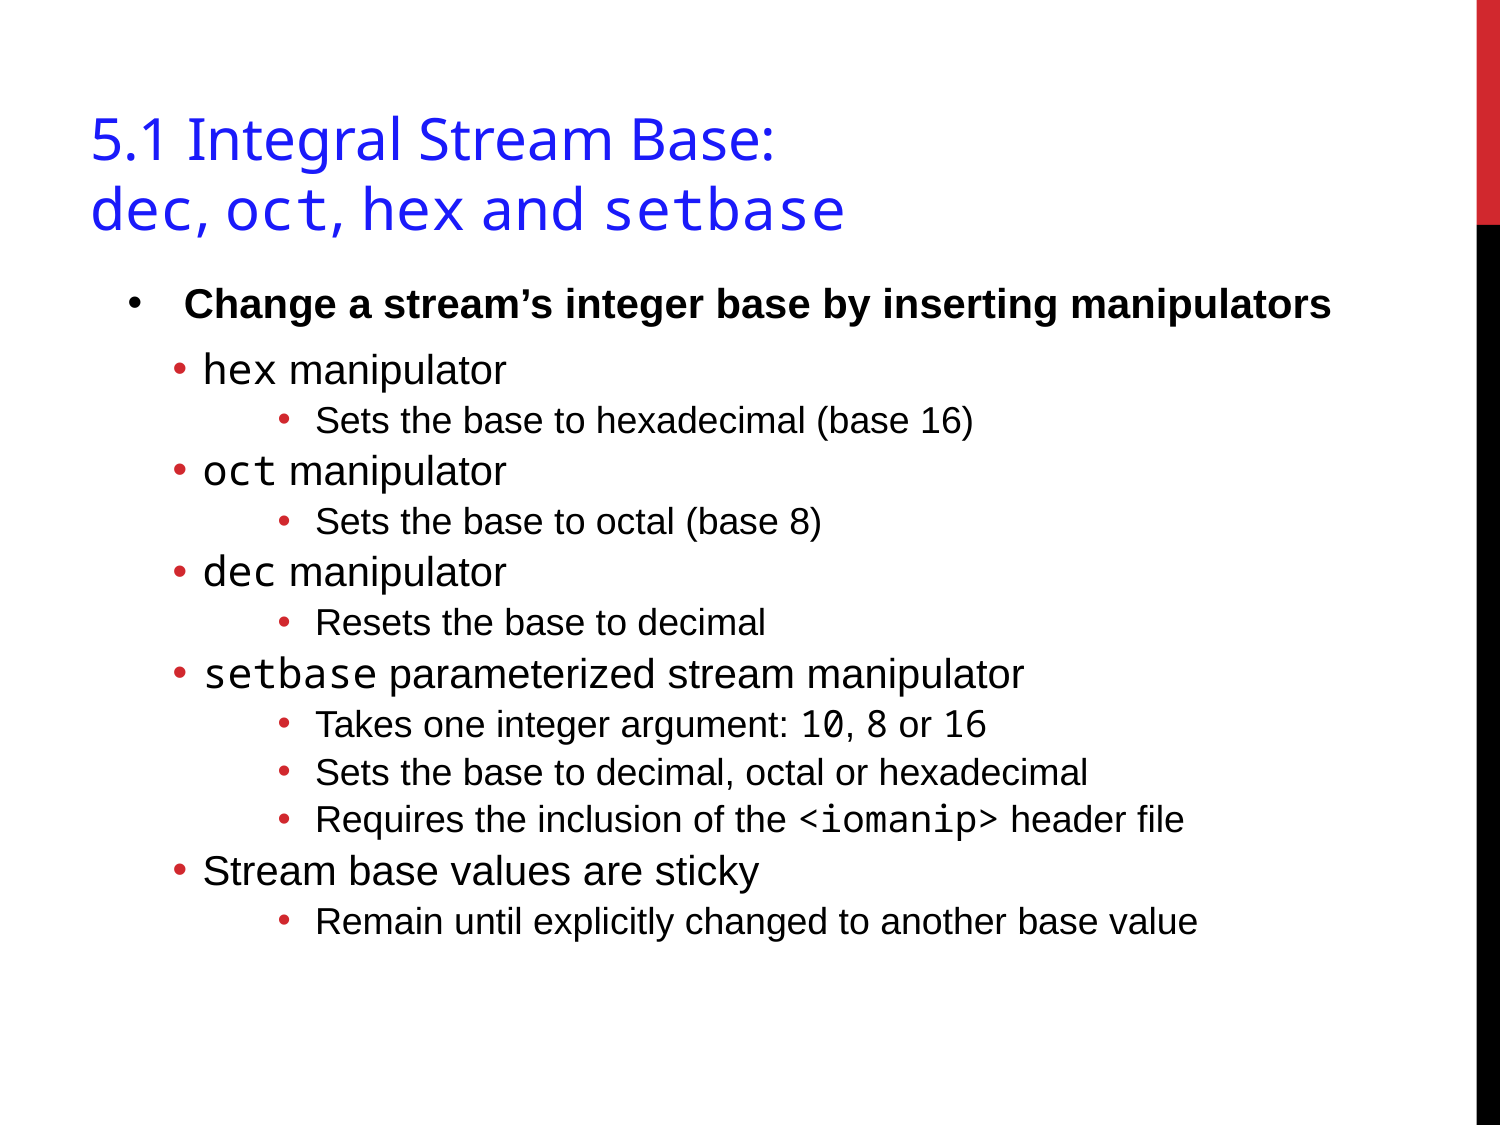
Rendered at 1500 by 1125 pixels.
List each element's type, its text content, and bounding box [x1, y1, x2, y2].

list Change a stream’s integer base by inserting manipulators hex manipulator Sets the base to hexadecimal (base 16) oct manipulator Sets the base to octal (base 8) dec manipulator Resets the base to decimal setbase parameterized stream manipulator Takes one integer argument: 10, 8 or 16 Sets the base to decimal, octal or hexadecimal Requires the inclusion of the <iomanip> header file Stream base values are sticky Remain until explicitly changed to another base value [112, 275, 1425, 1100]
title 5.1 Integral Stream Base: dec, oct, hex and setbase [75, 24, 1400, 250]
